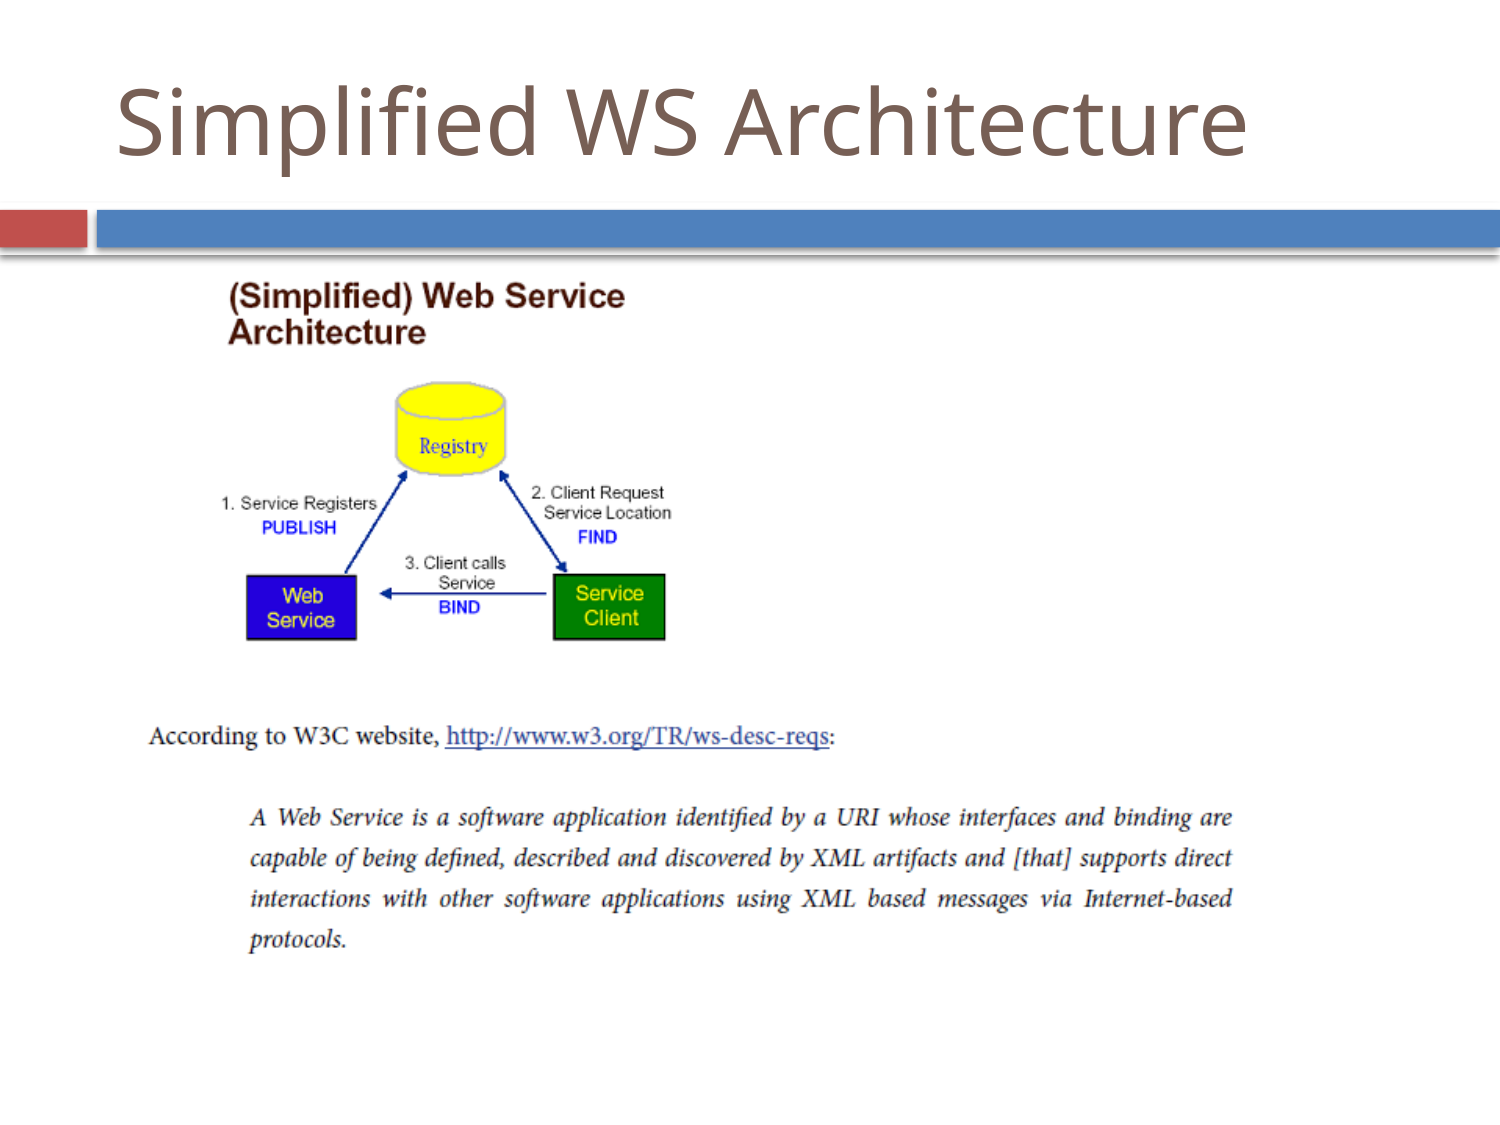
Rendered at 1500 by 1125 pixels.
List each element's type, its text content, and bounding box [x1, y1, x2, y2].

picture [140, 269, 1271, 1001]
text_box Simplified WS Architecture [100, 37, 1438, 200]
